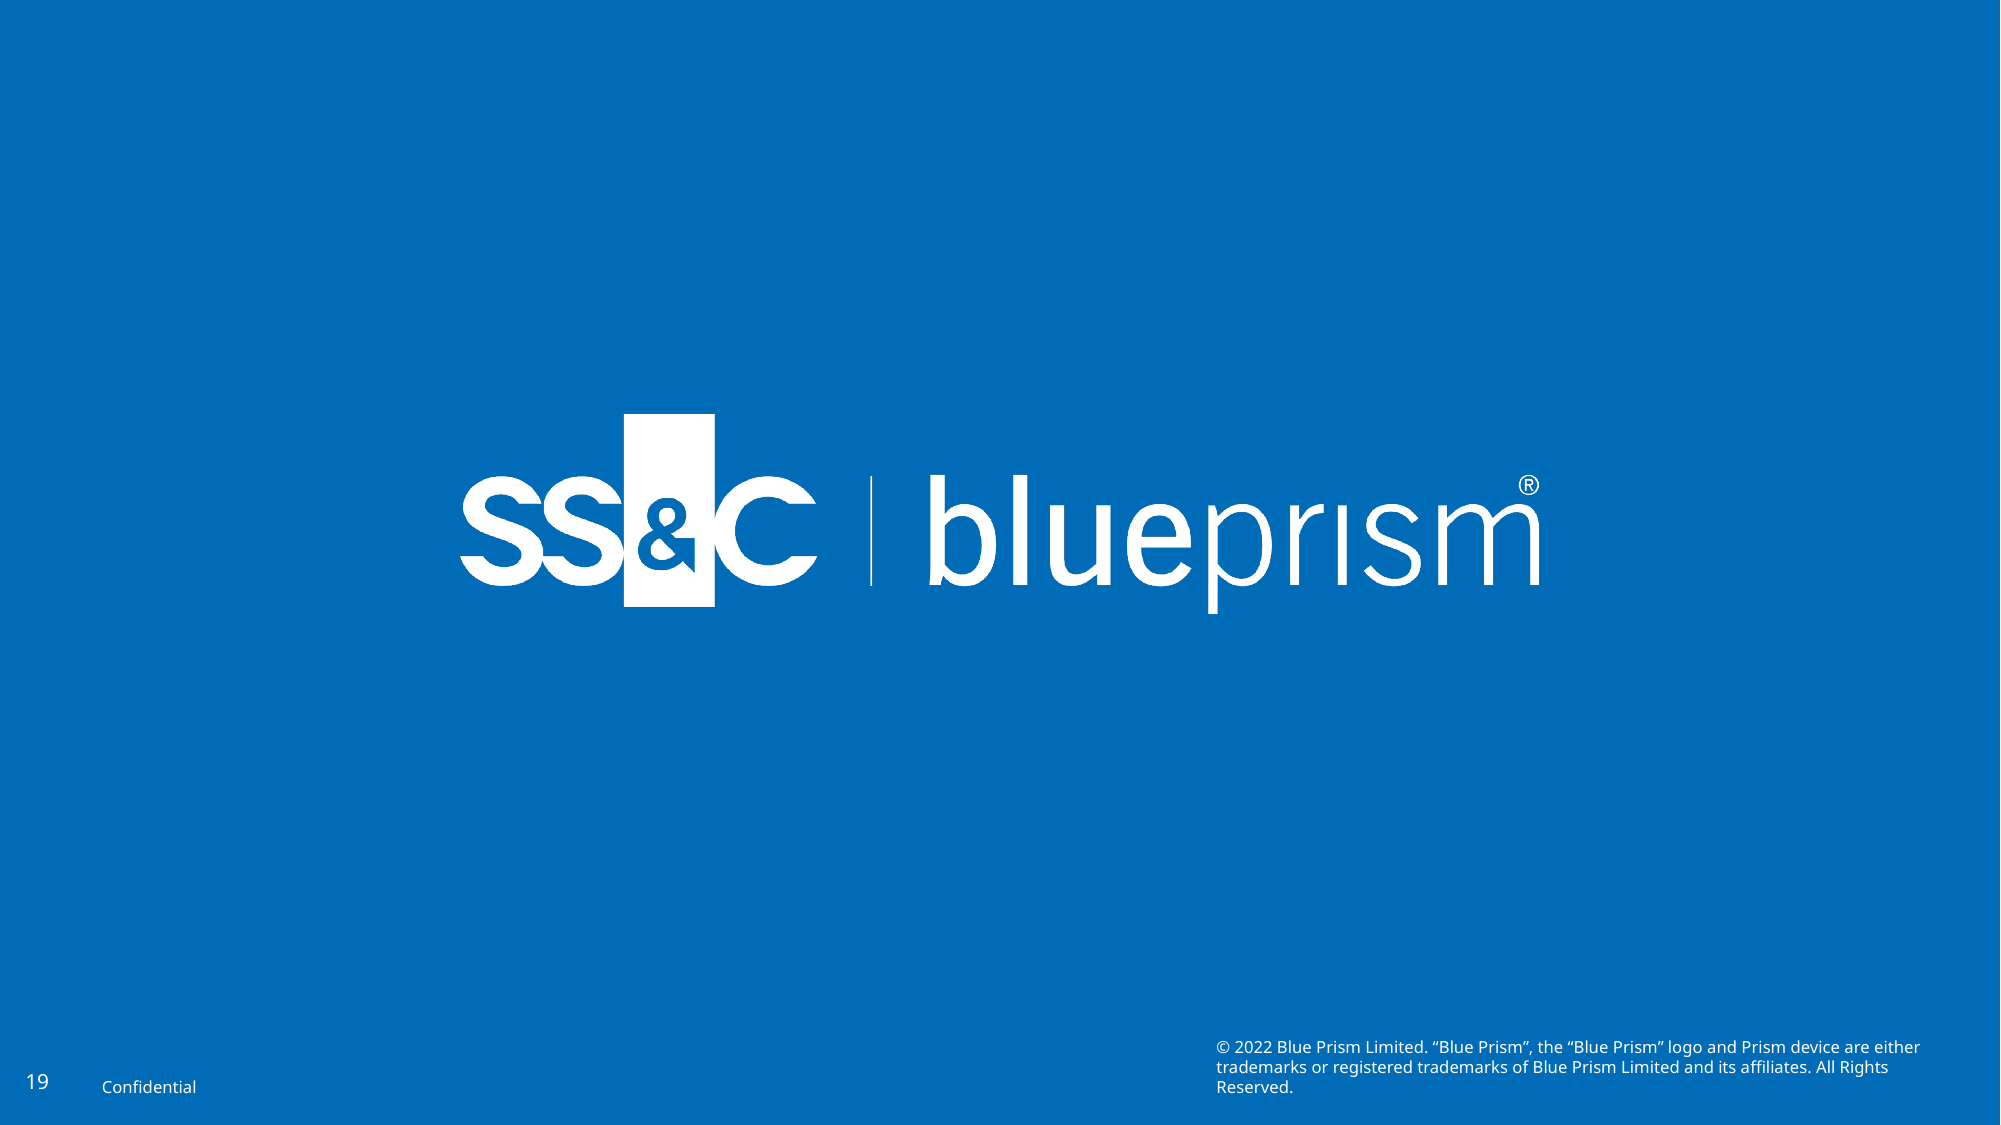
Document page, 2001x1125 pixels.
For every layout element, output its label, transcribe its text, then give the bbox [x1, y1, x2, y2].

picture [454, 408, 1546, 623]
slide_number 19 [25, 1072, 52, 1098]
